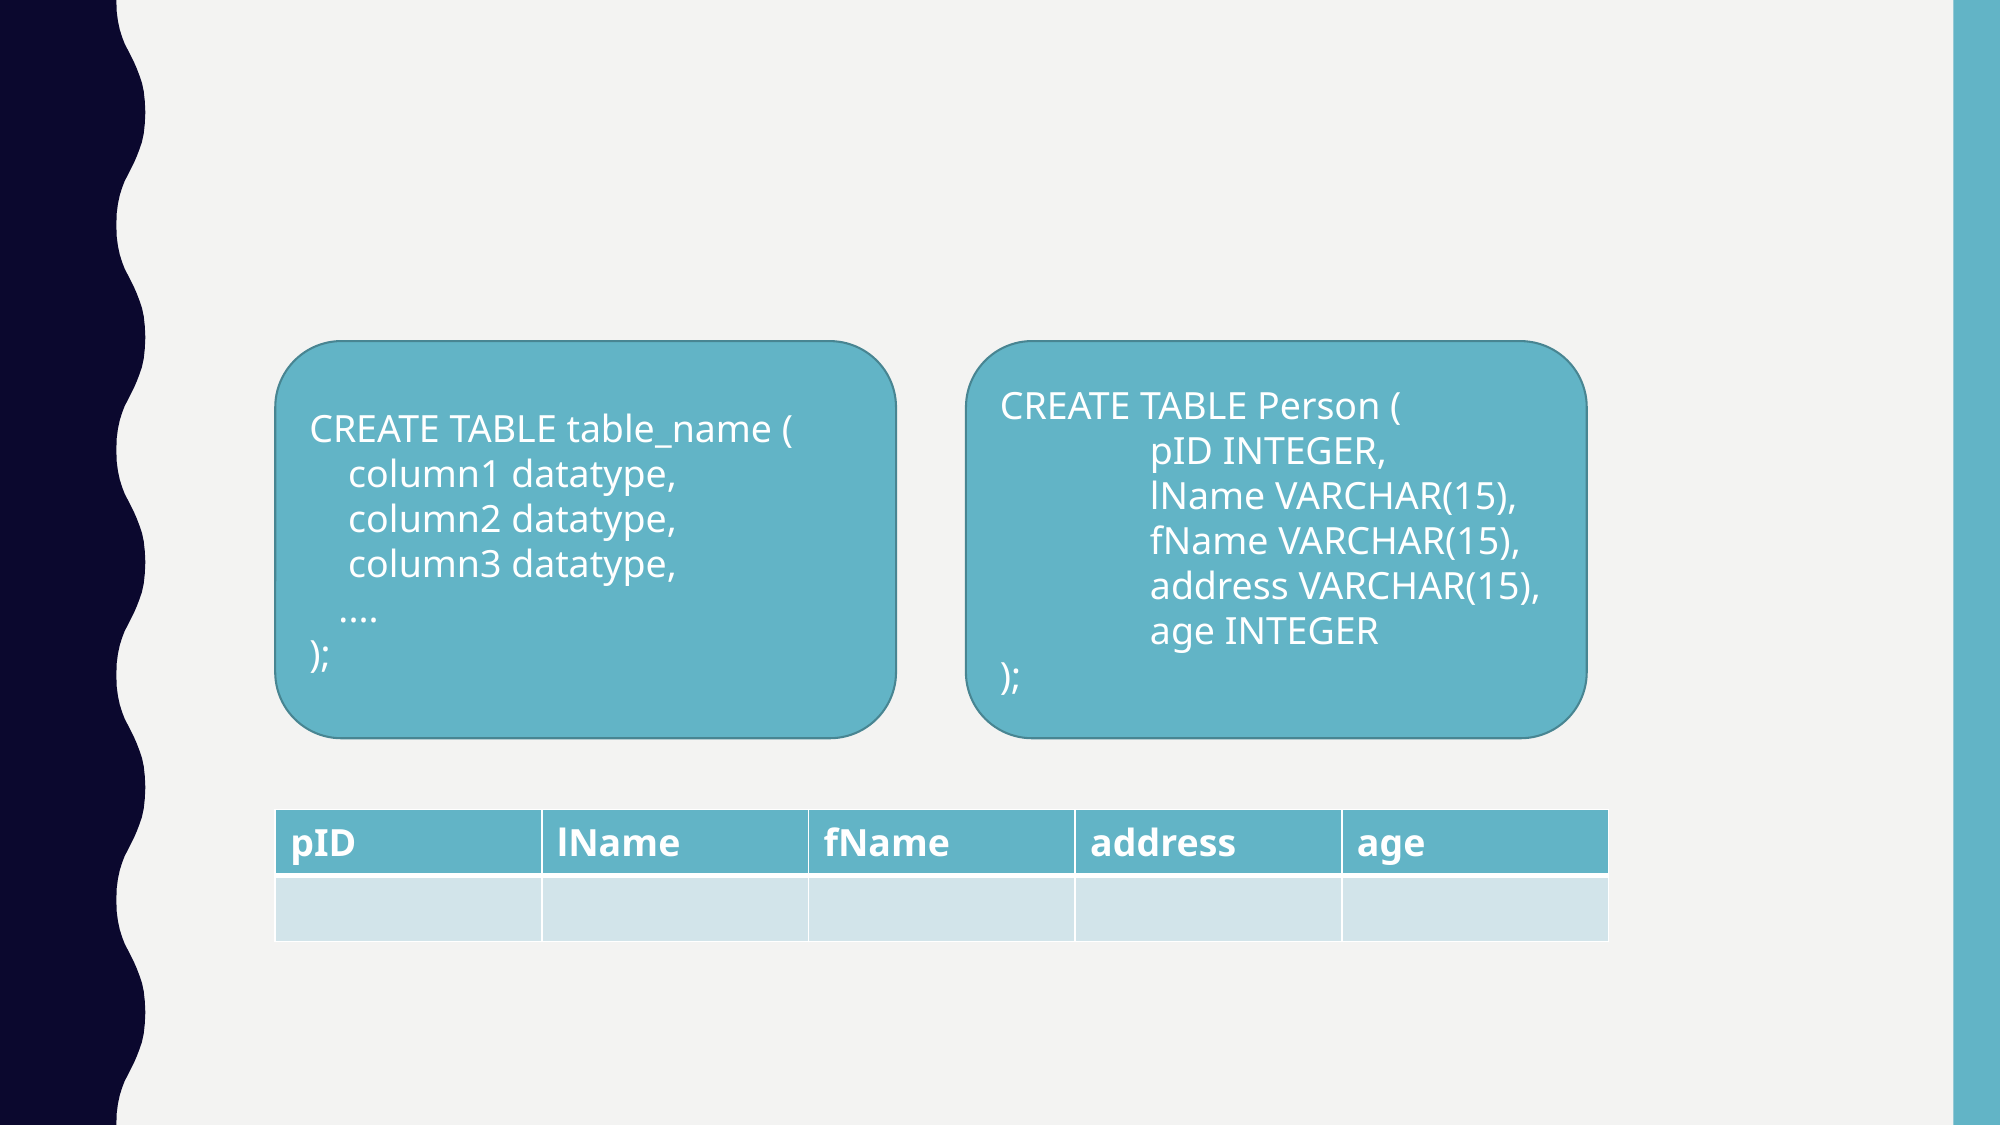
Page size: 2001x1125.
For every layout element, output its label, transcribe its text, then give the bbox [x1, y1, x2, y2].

table_header address [1076, 810, 1341, 873]
table_cell [1343, 878, 1608, 941]
table_cell [543, 878, 808, 941]
table_header age [1343, 810, 1608, 873]
text_box CREATE TABLE table_name ( column1 datatype, column2 datatype, column3 datatype, .... ); [274, 340, 898, 740]
table_cell [1076, 878, 1341, 941]
table_header pID [276, 810, 541, 873]
table_cell [809, 878, 1074, 941]
table_header fName [809, 810, 1074, 873]
table_cell [276, 878, 541, 941]
table_header lName [543, 810, 808, 873]
text_box CREATE TABLE Person ( pID INTEGER, lName VARCHAR(15), fName VARCHAR(15), address VARCHAR(15), age INTEGER ); [964, 340, 1588, 740]
